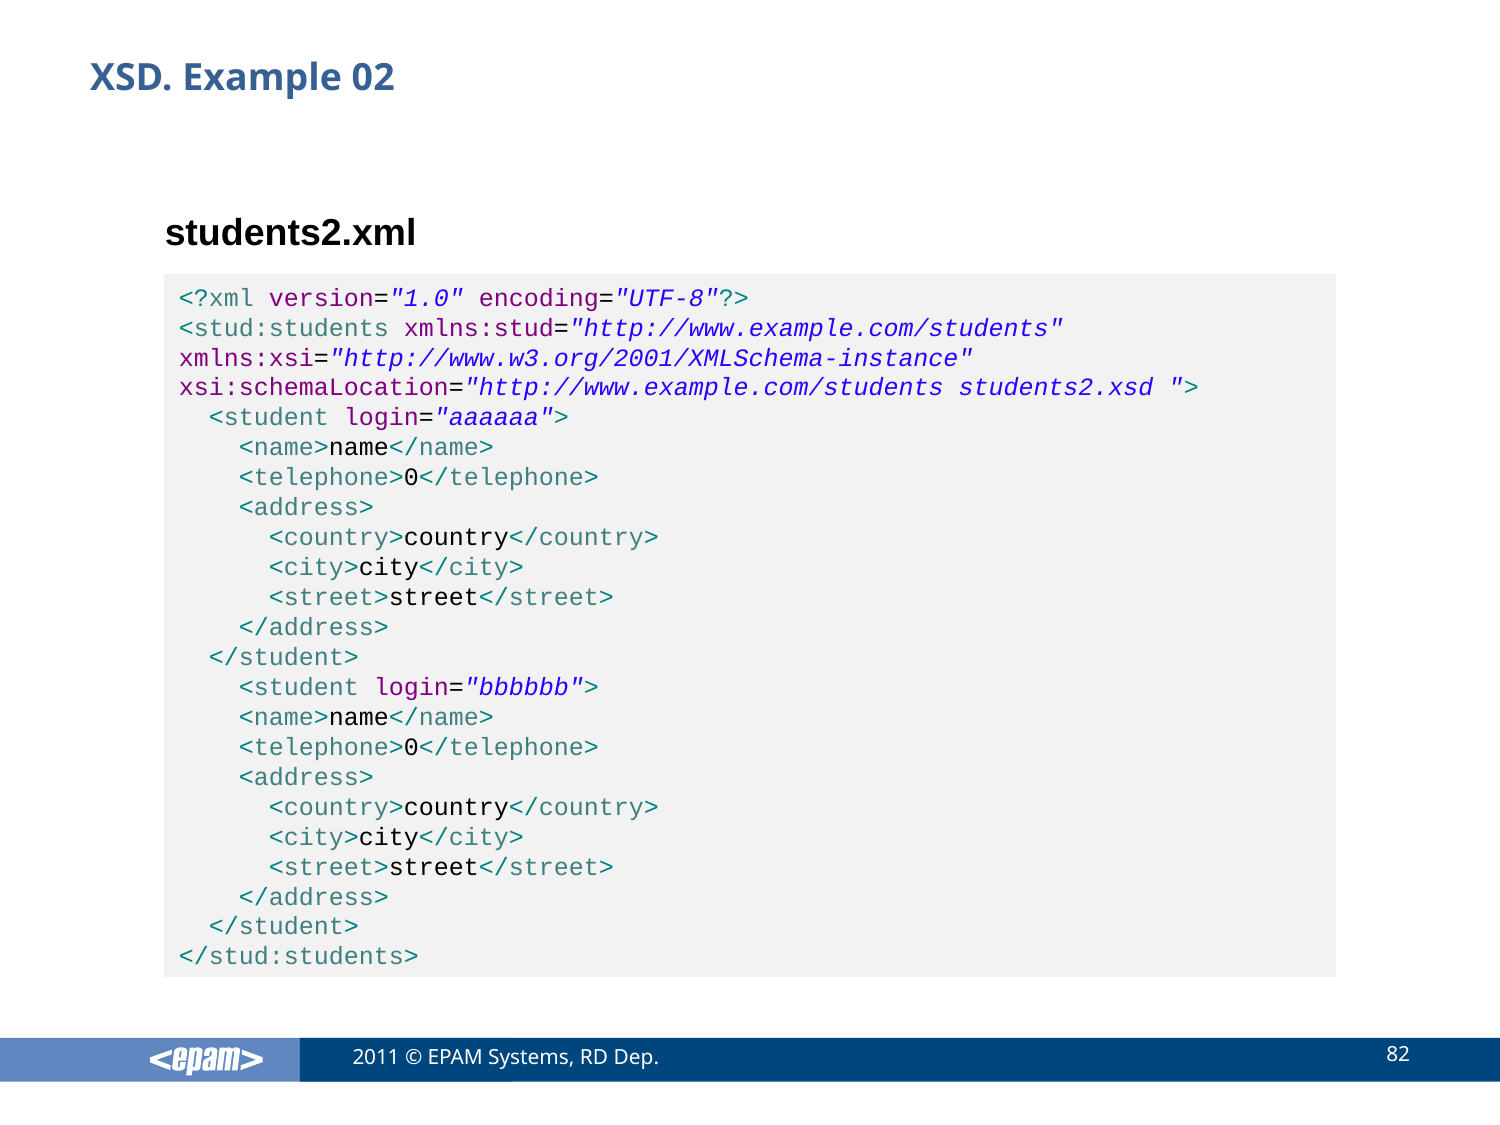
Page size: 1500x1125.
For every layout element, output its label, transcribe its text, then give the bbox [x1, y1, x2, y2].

list students2.xml [150, 200, 1350, 258]
title XSD. Example 02 [75, 45, 1425, 163]
text_box <?xml version="1.0" encoding="UTF-8"?> <stud:students xmlns:stud="http://www.example.com/students" xmlns:xsi="http://www.w3.org/2001/XMLSchema-instance" xsi:schemaLocation="http://www.example.com/students students2.xsd "> <student login="aaaaaa"> <name>name</name> <telephone>0</telephone> <address> <country>country</country> <city>city</city> <street>street</street> </address> </student> <student login="bbbbbb"> <name>name</name> <telephone>0</telephone> <address> <country>country</country> <city>city</city> <street>street</street> </address> </student> </stud:students> [163, 273, 1336, 978]
footer 2011 © EPAM Systems, RD Dep. [337, 1028, 738, 1088]
slide_number 82 [1262, 1025, 1425, 1085]
